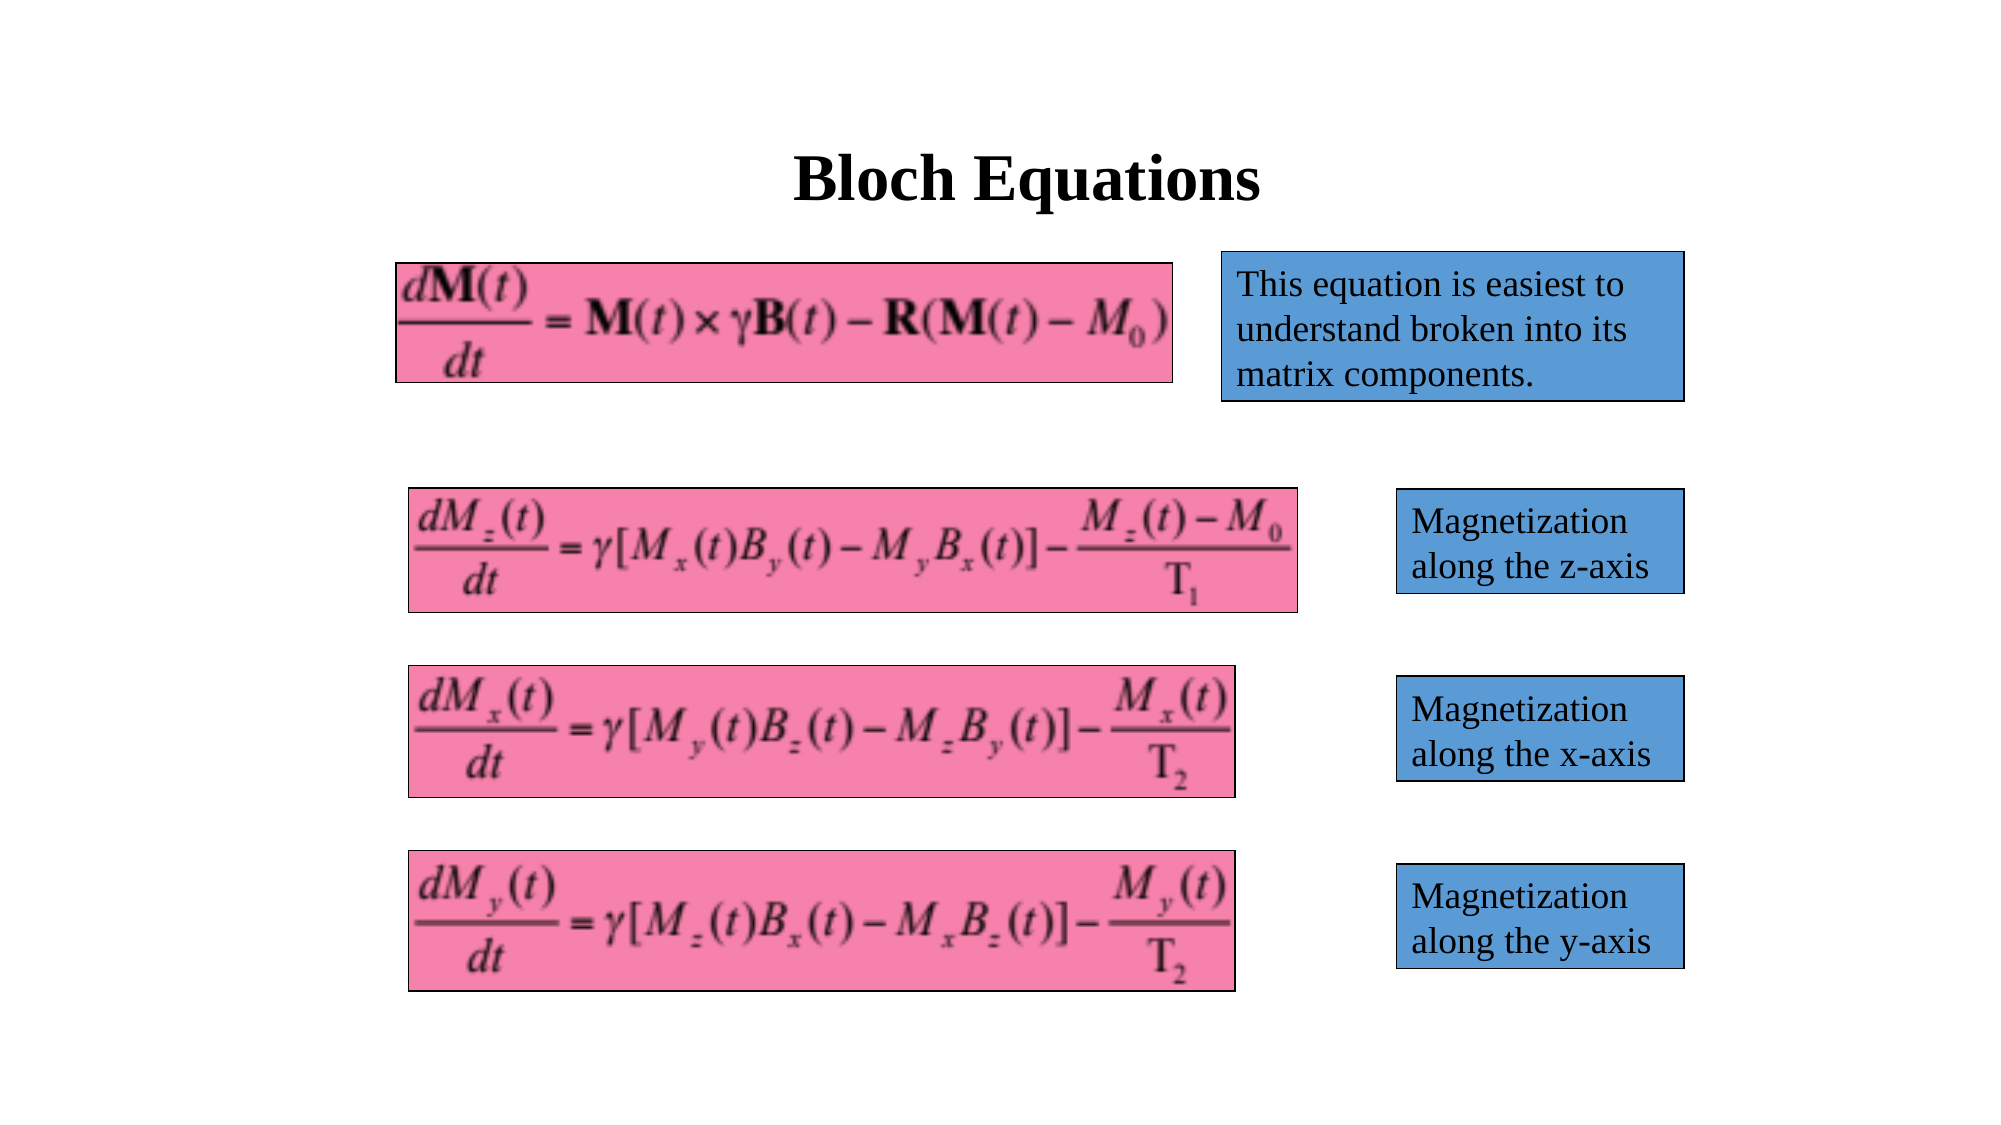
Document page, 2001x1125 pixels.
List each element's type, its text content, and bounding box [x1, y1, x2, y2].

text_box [409, 488, 1685, 612]
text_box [409, 851, 1685, 991]
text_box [396, 251, 1685, 404]
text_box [409, 666, 1685, 797]
text_box Bloch Equations [659, 126, 1397, 221]
